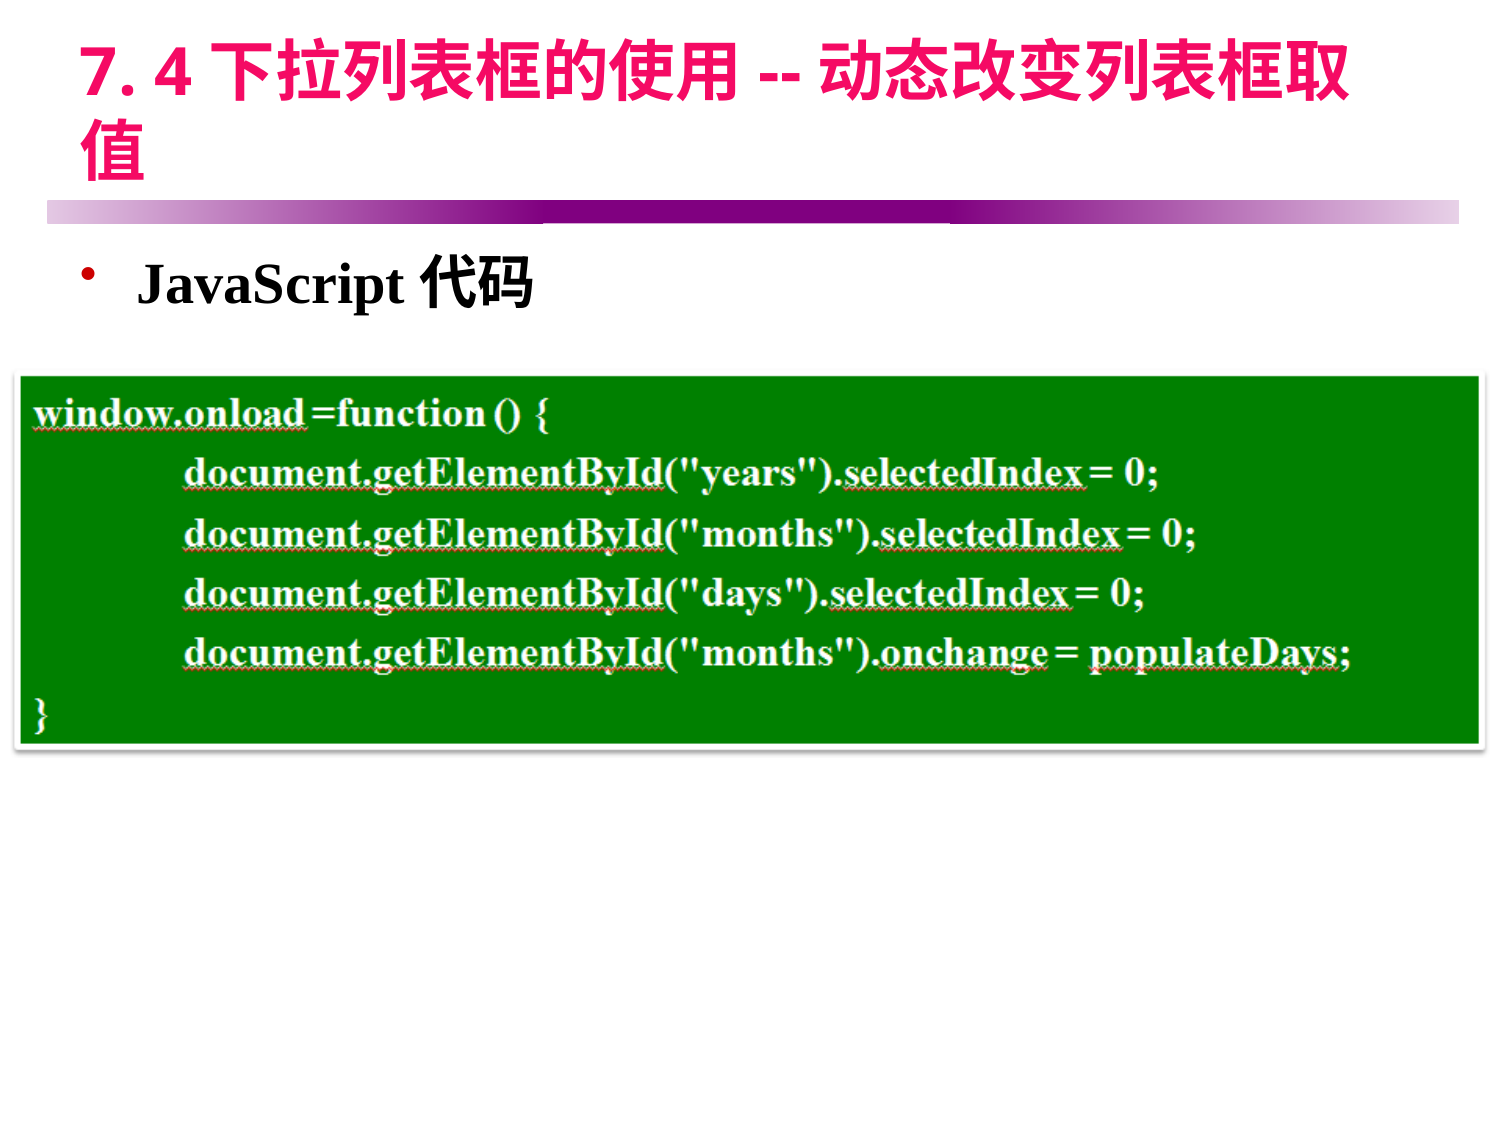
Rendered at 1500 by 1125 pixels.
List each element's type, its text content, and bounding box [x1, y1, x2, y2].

list JavaScript代码 [64, 237, 1447, 325]
title 7. 4下拉列表框的使用--动态改变列表框取值 [64, 24, 1424, 193]
picture [10, 366, 1490, 759]
